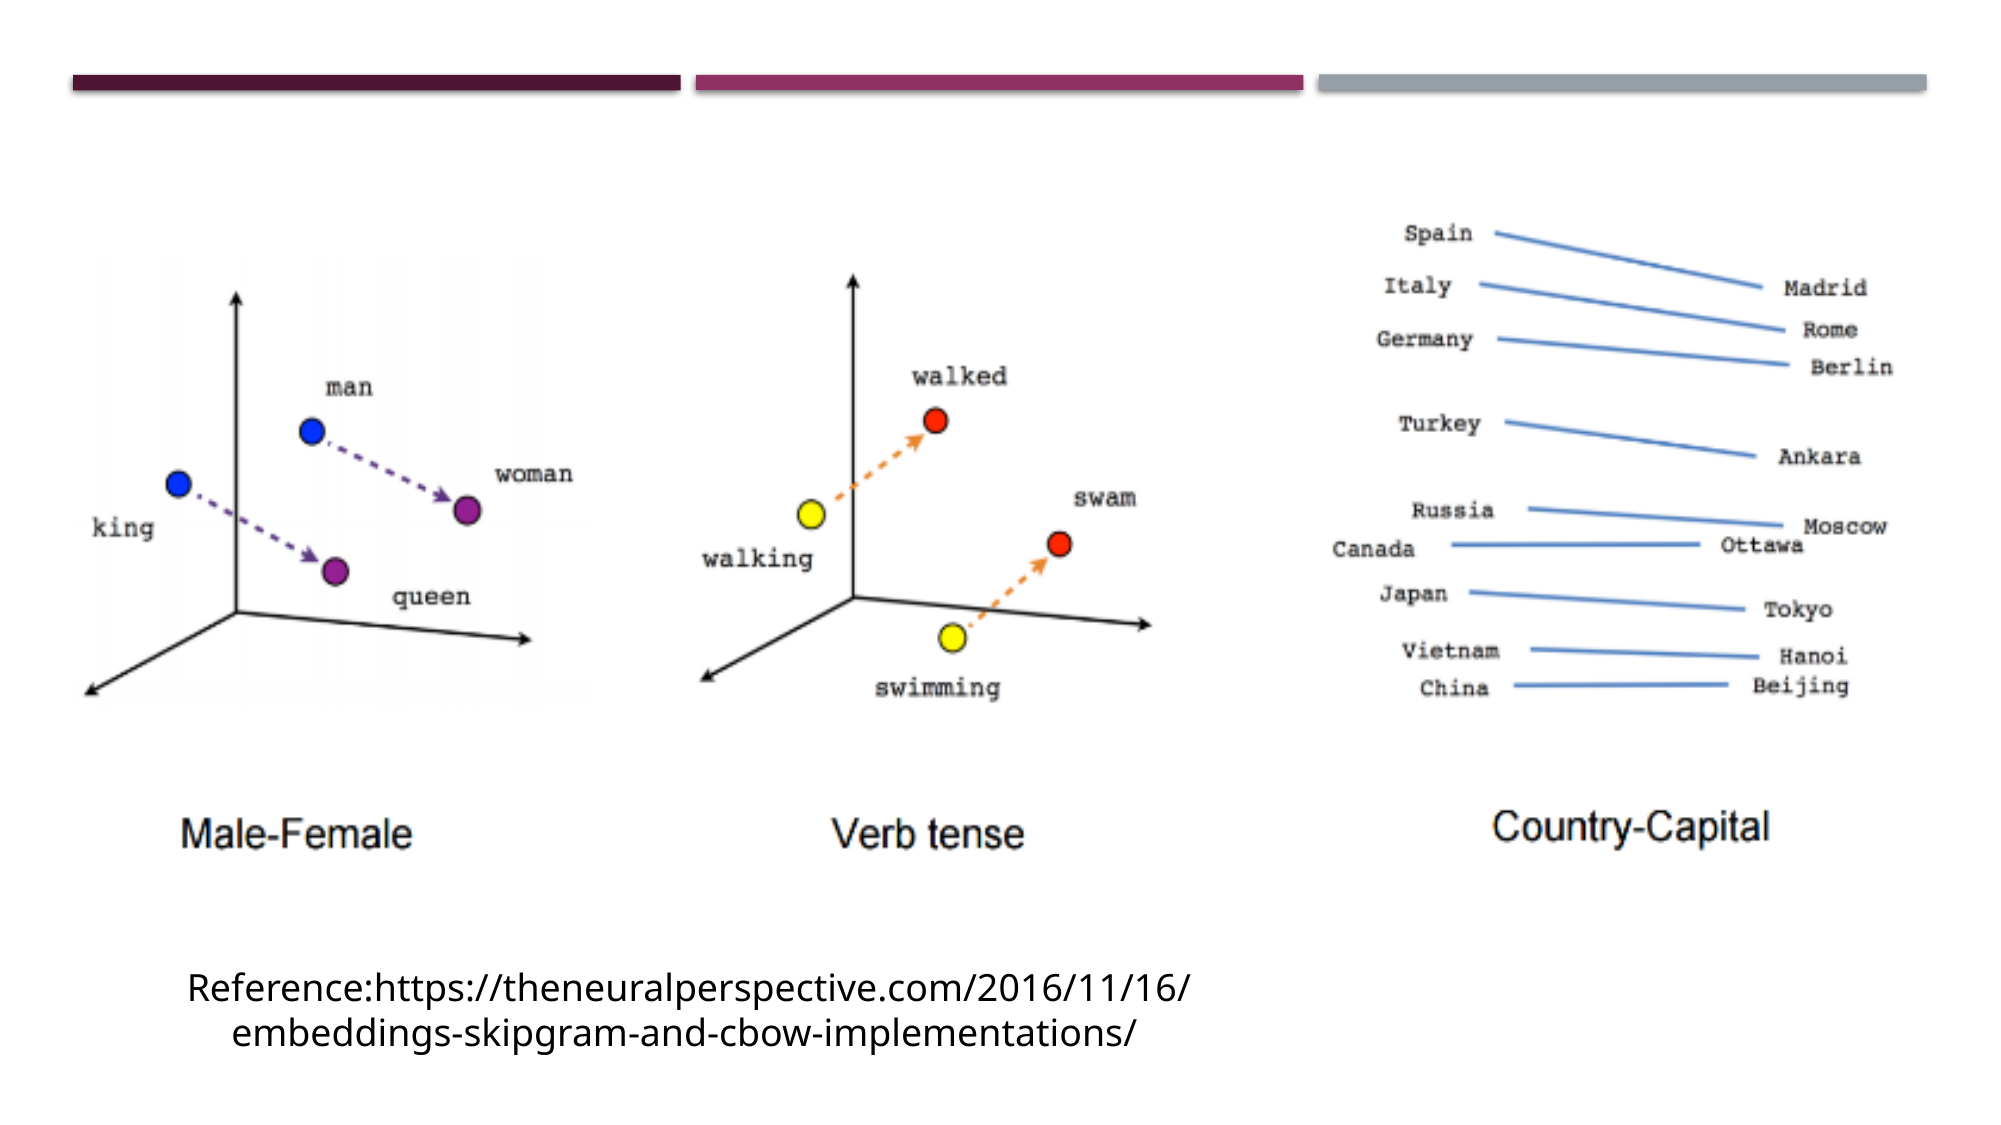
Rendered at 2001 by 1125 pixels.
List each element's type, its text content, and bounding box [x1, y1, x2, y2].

text_box Reference:https://theneuralperspective.com/2016/11/16/embeddings-skipgram-and-cbow-implementations/ [60, 956, 1318, 1062]
picture [25, 190, 1977, 924]
